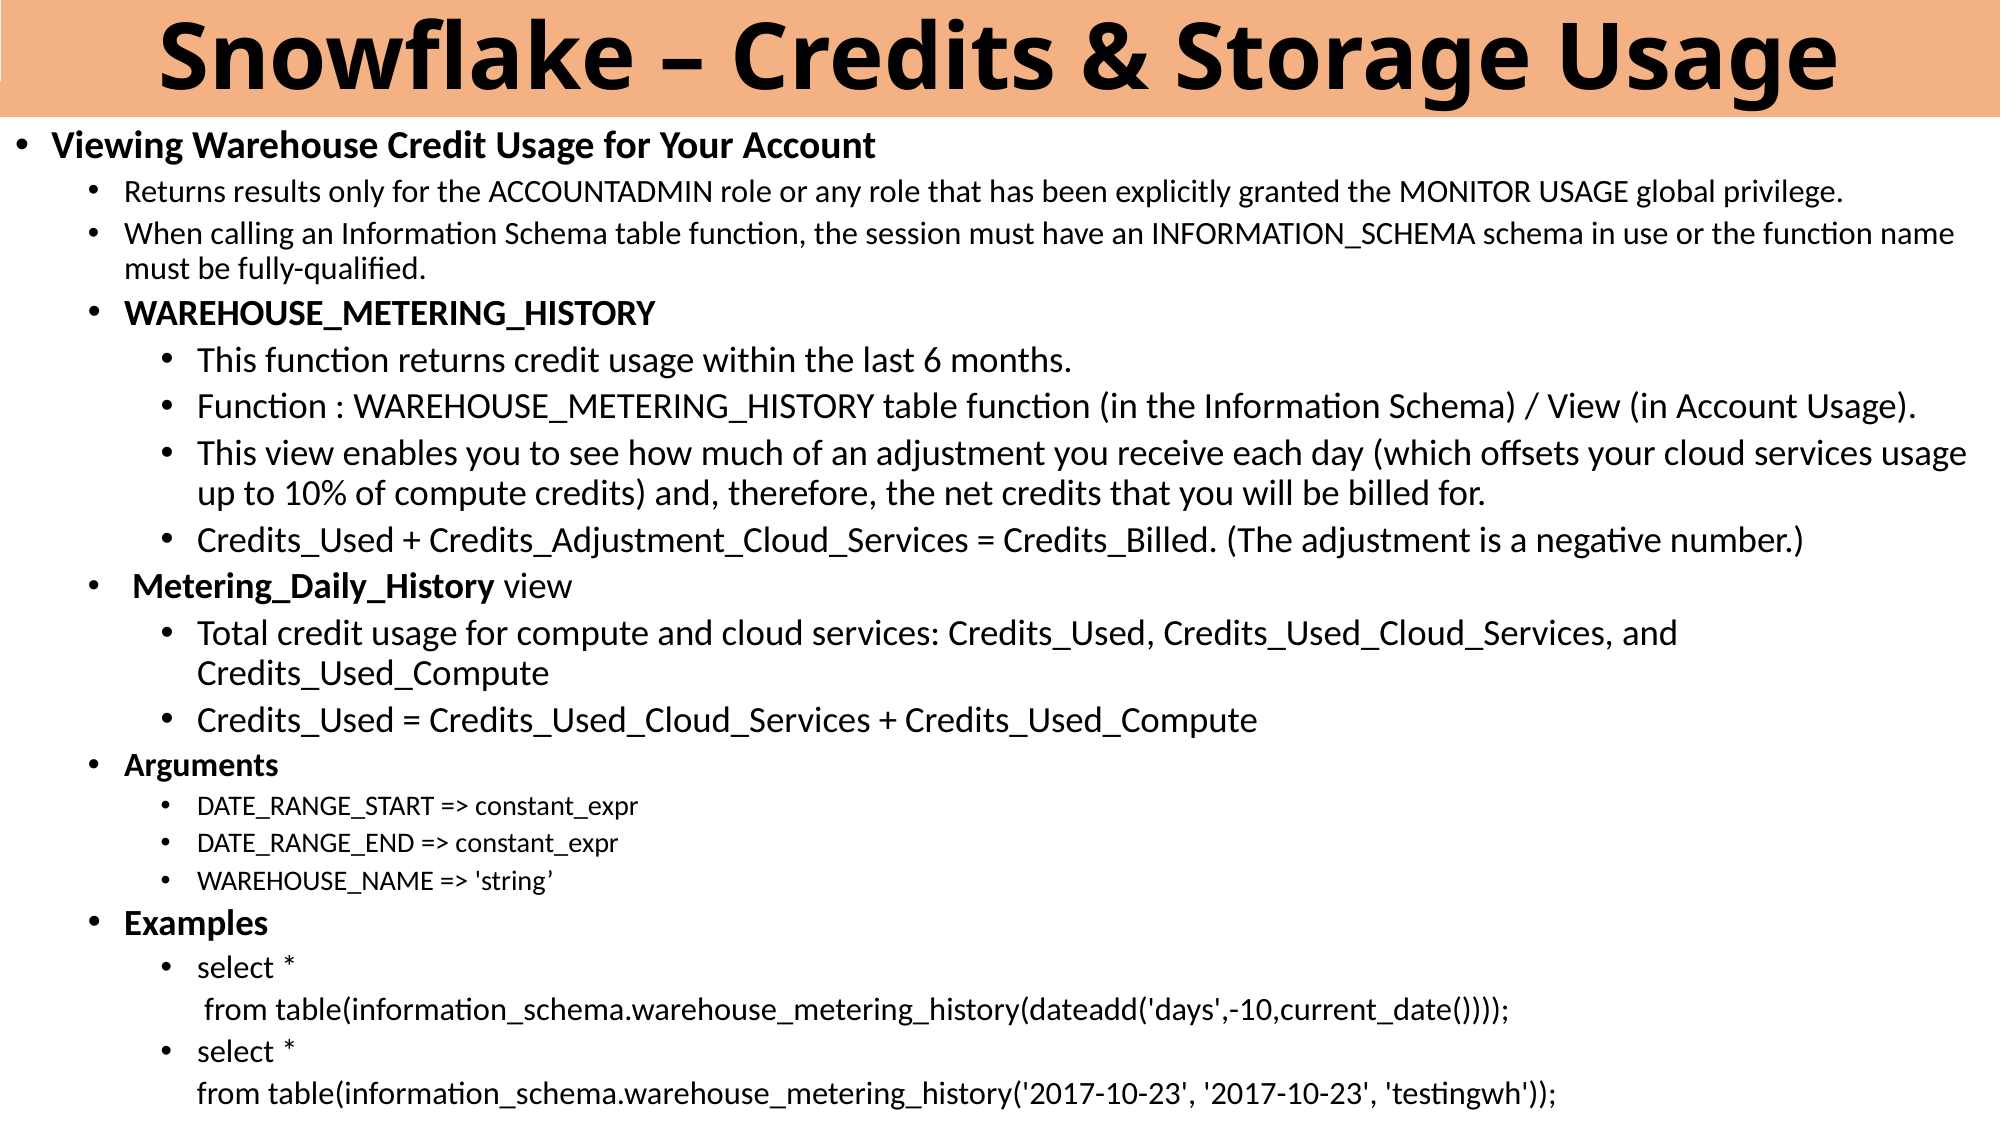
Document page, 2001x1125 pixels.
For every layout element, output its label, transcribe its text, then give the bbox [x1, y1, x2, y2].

list Viewing Warehouse Credit Usage for Your Account Returns results only for the ACCOUNTADMIN role or any role that has been explicitly granted the MONITOR USAGE global privilege. When calling an Information Schema table function, the session must have an INFORMATION_SCHEMA schema in use or the function name must be fully-qualified. WAREHOUSE_METERING_HISTORY This function returns credit usage within the last 6 months. Function : WAREHOUSE_METERING_HISTORY table function (in the Information Schema) / View (in Account Usage). This view enables you to see how much of an adjustment you receive each day (which offsets your cloud services usage up to 10% of compute credits) and, therefore, the net credits that you will be billed for. Credits_Used + Credits_Adjustment_Cloud_Services = Credits_Billed. (The adjustment is a negative number.) Metering_Daily_History view Total credit usage for compute and cloud services: Credits_Used, Credits_Used_Cloud_Services, and Credits_Used_Compute Credits_Used = Credits_Used_Cloud_Services + Credits_Used_Compute Arguments DATE_RANGE_START => constant_expr DATE_RANGE_END => constant_expr WAREHOUSE_NAME => 'string’ Examples select * from table(information_schema.warehouse_metering_history(dateadd('days',-10,current_date()))); select * from table(information_schema.warehouse_metering_history('2017-10-23', '2017-10-23', 'testingwh')); [0, 116, 2000, 1125]
title Snowflake – Credits & Storage Usage [0, 0, 2000, 116]
